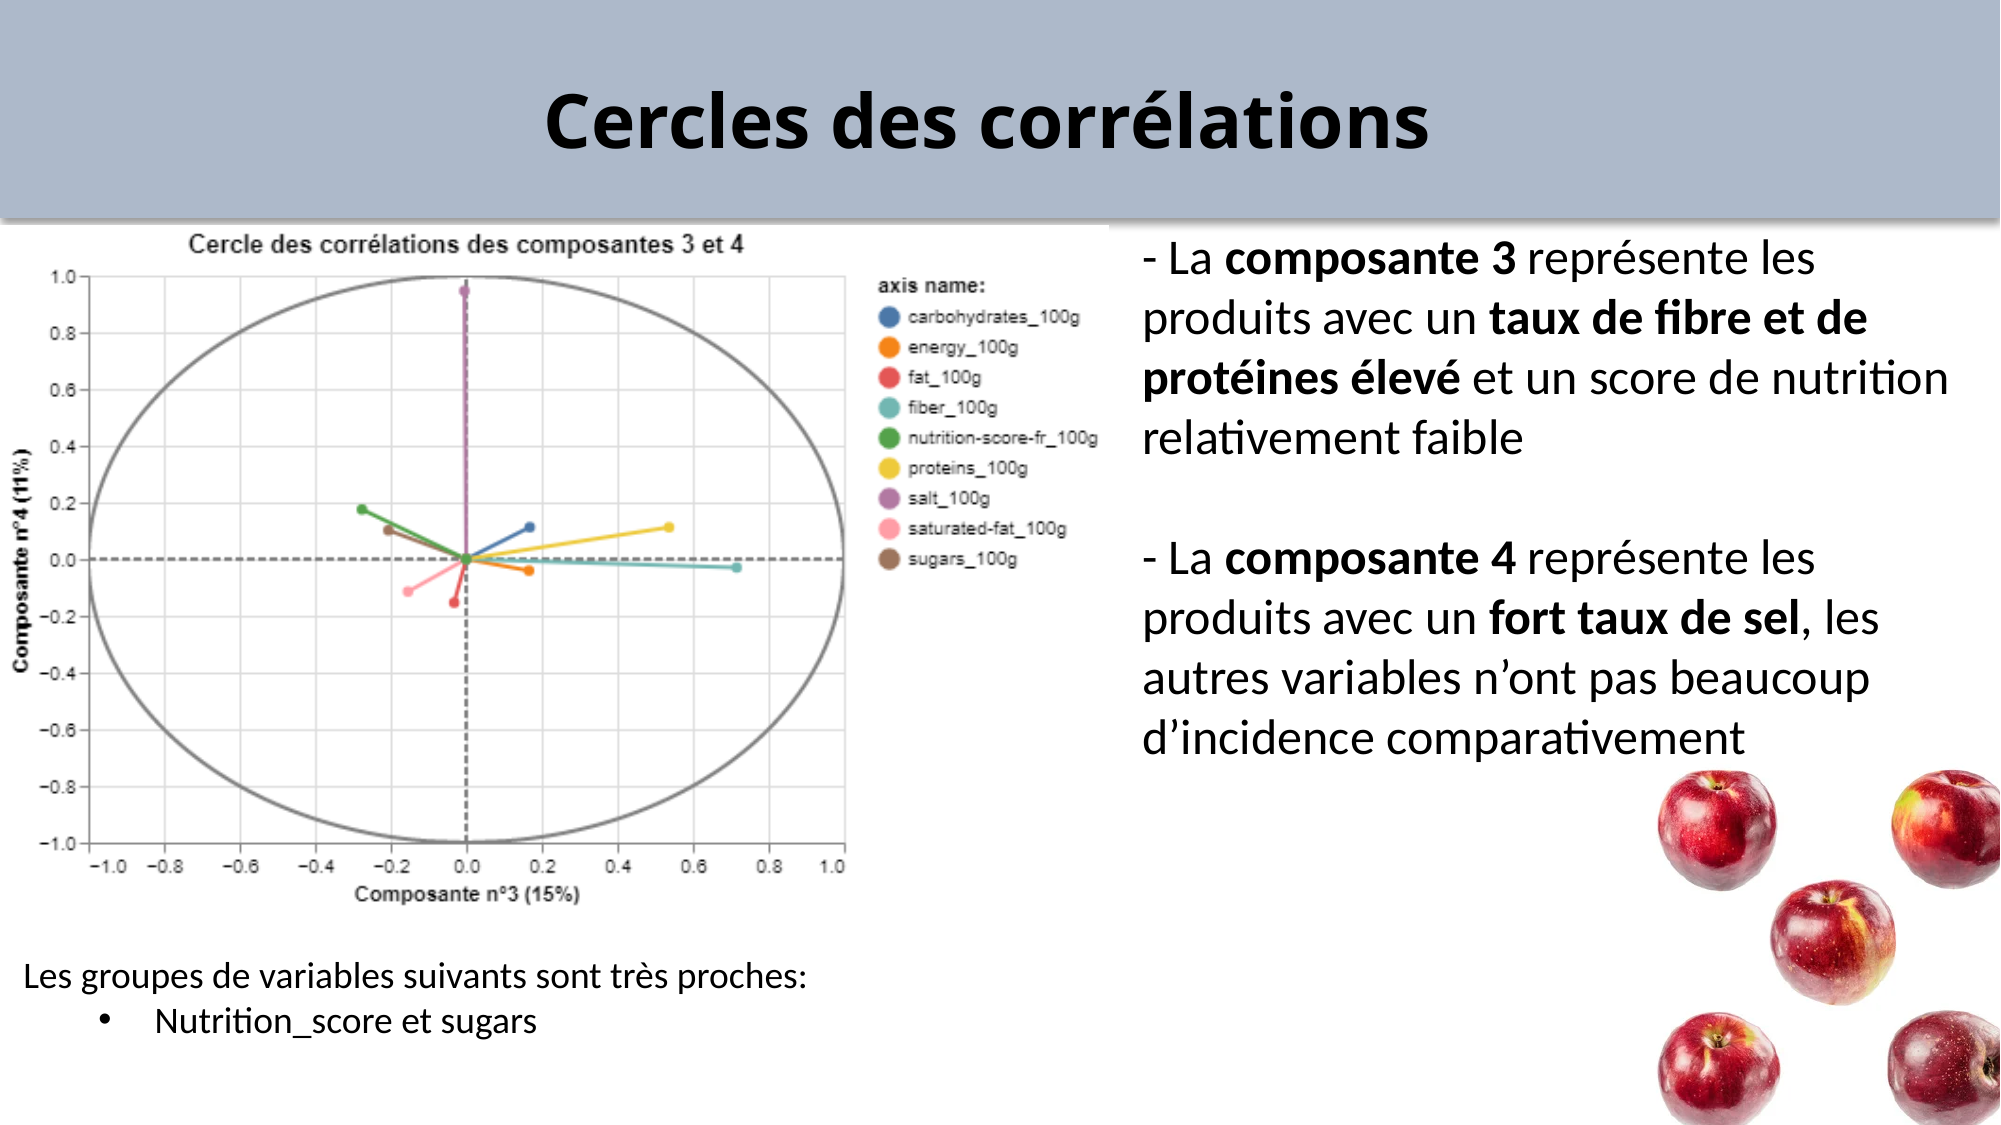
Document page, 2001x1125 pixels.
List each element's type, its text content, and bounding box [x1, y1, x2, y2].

text_box [0, 0, 2000, 218]
text_box Cercles des corrélations [124, 15, 1850, 233]
text_box Les groupes de variables suivants sont très proches: Nutrition_score et sugars [8, 943, 834, 1049]
picture [1626, 740, 2000, 1125]
text_box - La composante 3 représente les produits avec un taux de fibre et de protéines élevé et un score de nutrition relativement faible - La composante 4 représente les produits avec un fort taux de sel, les autres variables n’ont pas beaucoup d’incidence comparativement [1127, 217, 2000, 772]
picture [0, 225, 1109, 914]
